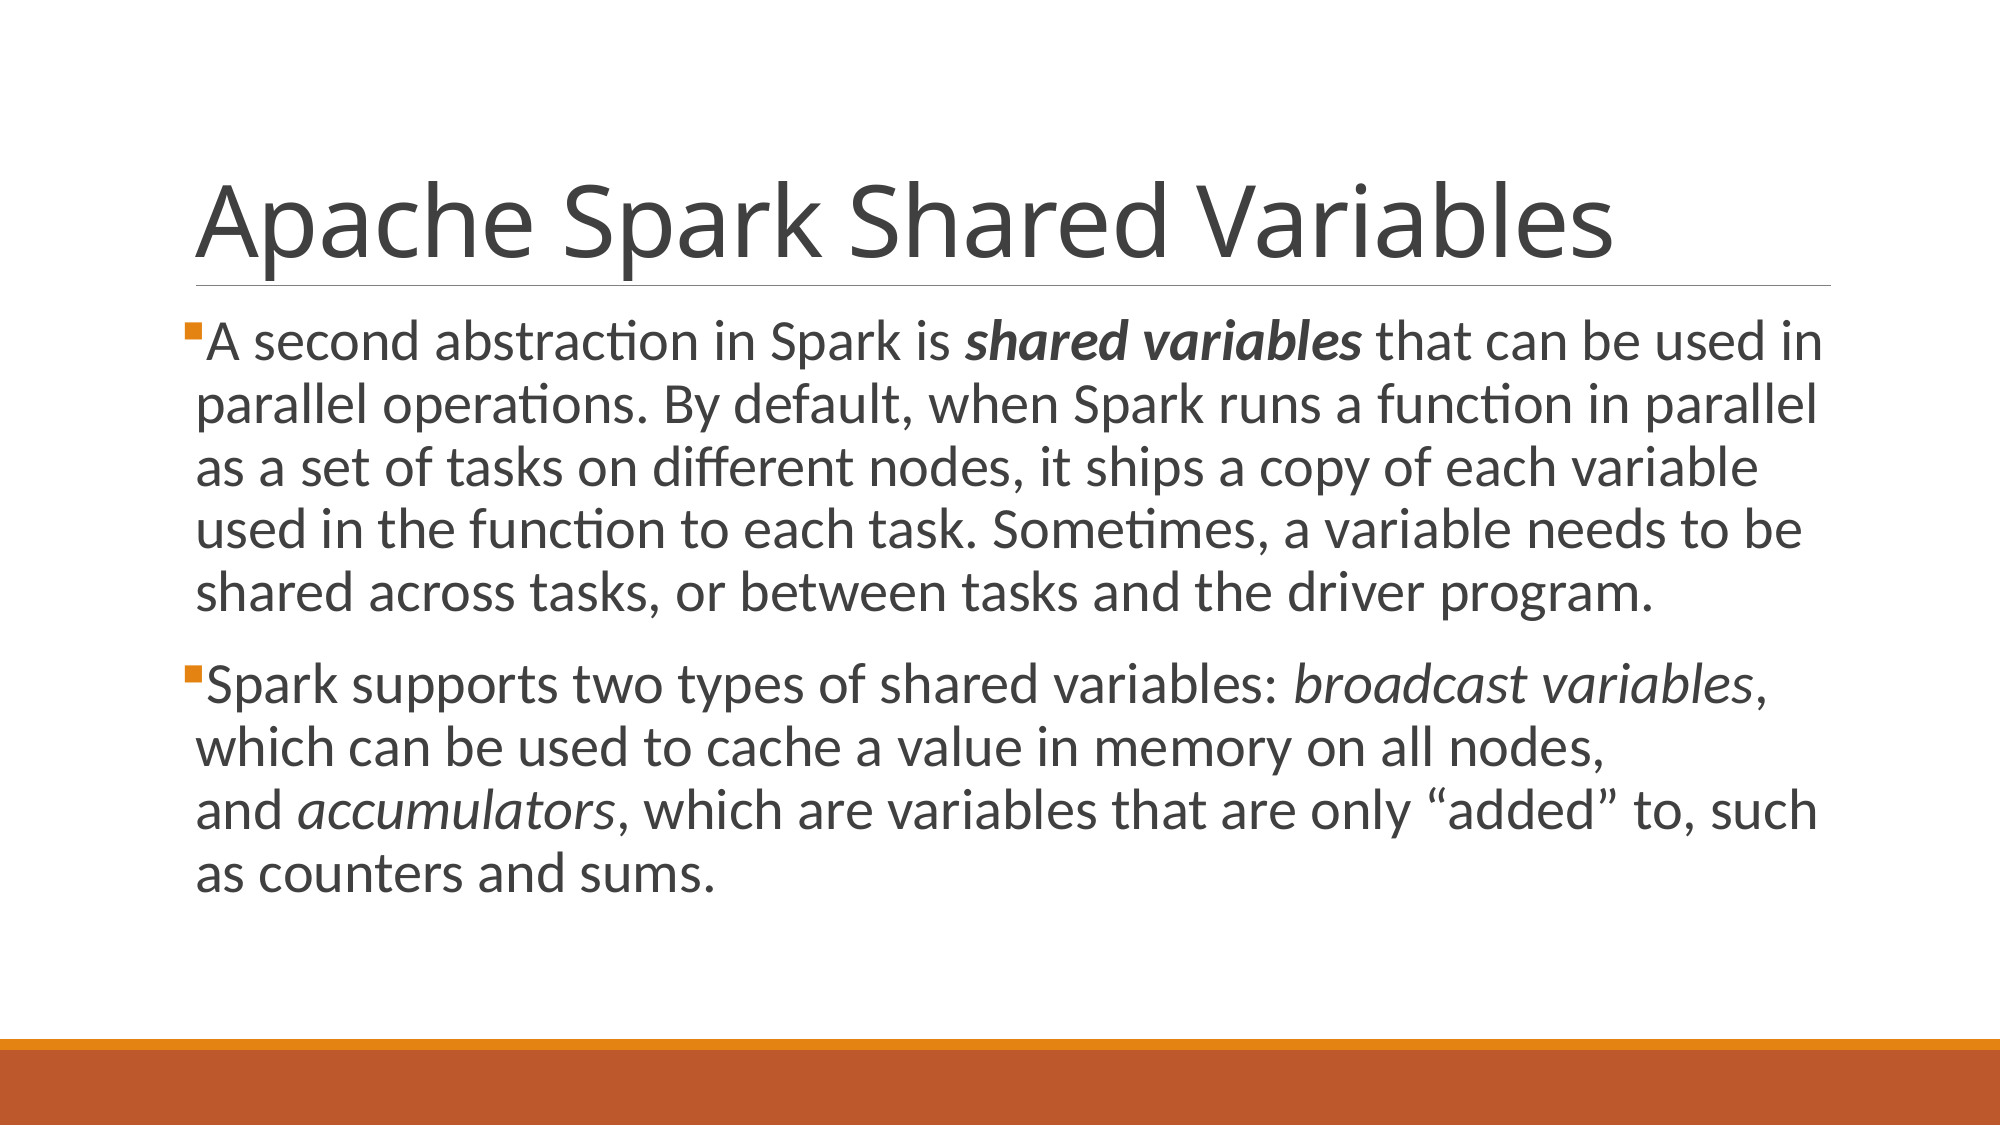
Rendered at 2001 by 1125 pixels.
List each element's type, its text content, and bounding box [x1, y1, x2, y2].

title Apache Spark Shared Variables [180, 47, 1830, 285]
list A second abstraction in Spark is shared variables that can be used in parallel operations. By default, when Spark runs a function in parallel as a set of tasks on different nodes, it ships a copy of each variable used in the function to each task. Sometimes, a variable needs to be shared across tasks, or between tasks and the driver program. Spark supports two types of shared variables: broadcast variables, which can be used to cache a value in memory on all nodes, and accumulators, which are variables that are only “added” to, such as counters and sums. [180, 302, 1830, 963]
